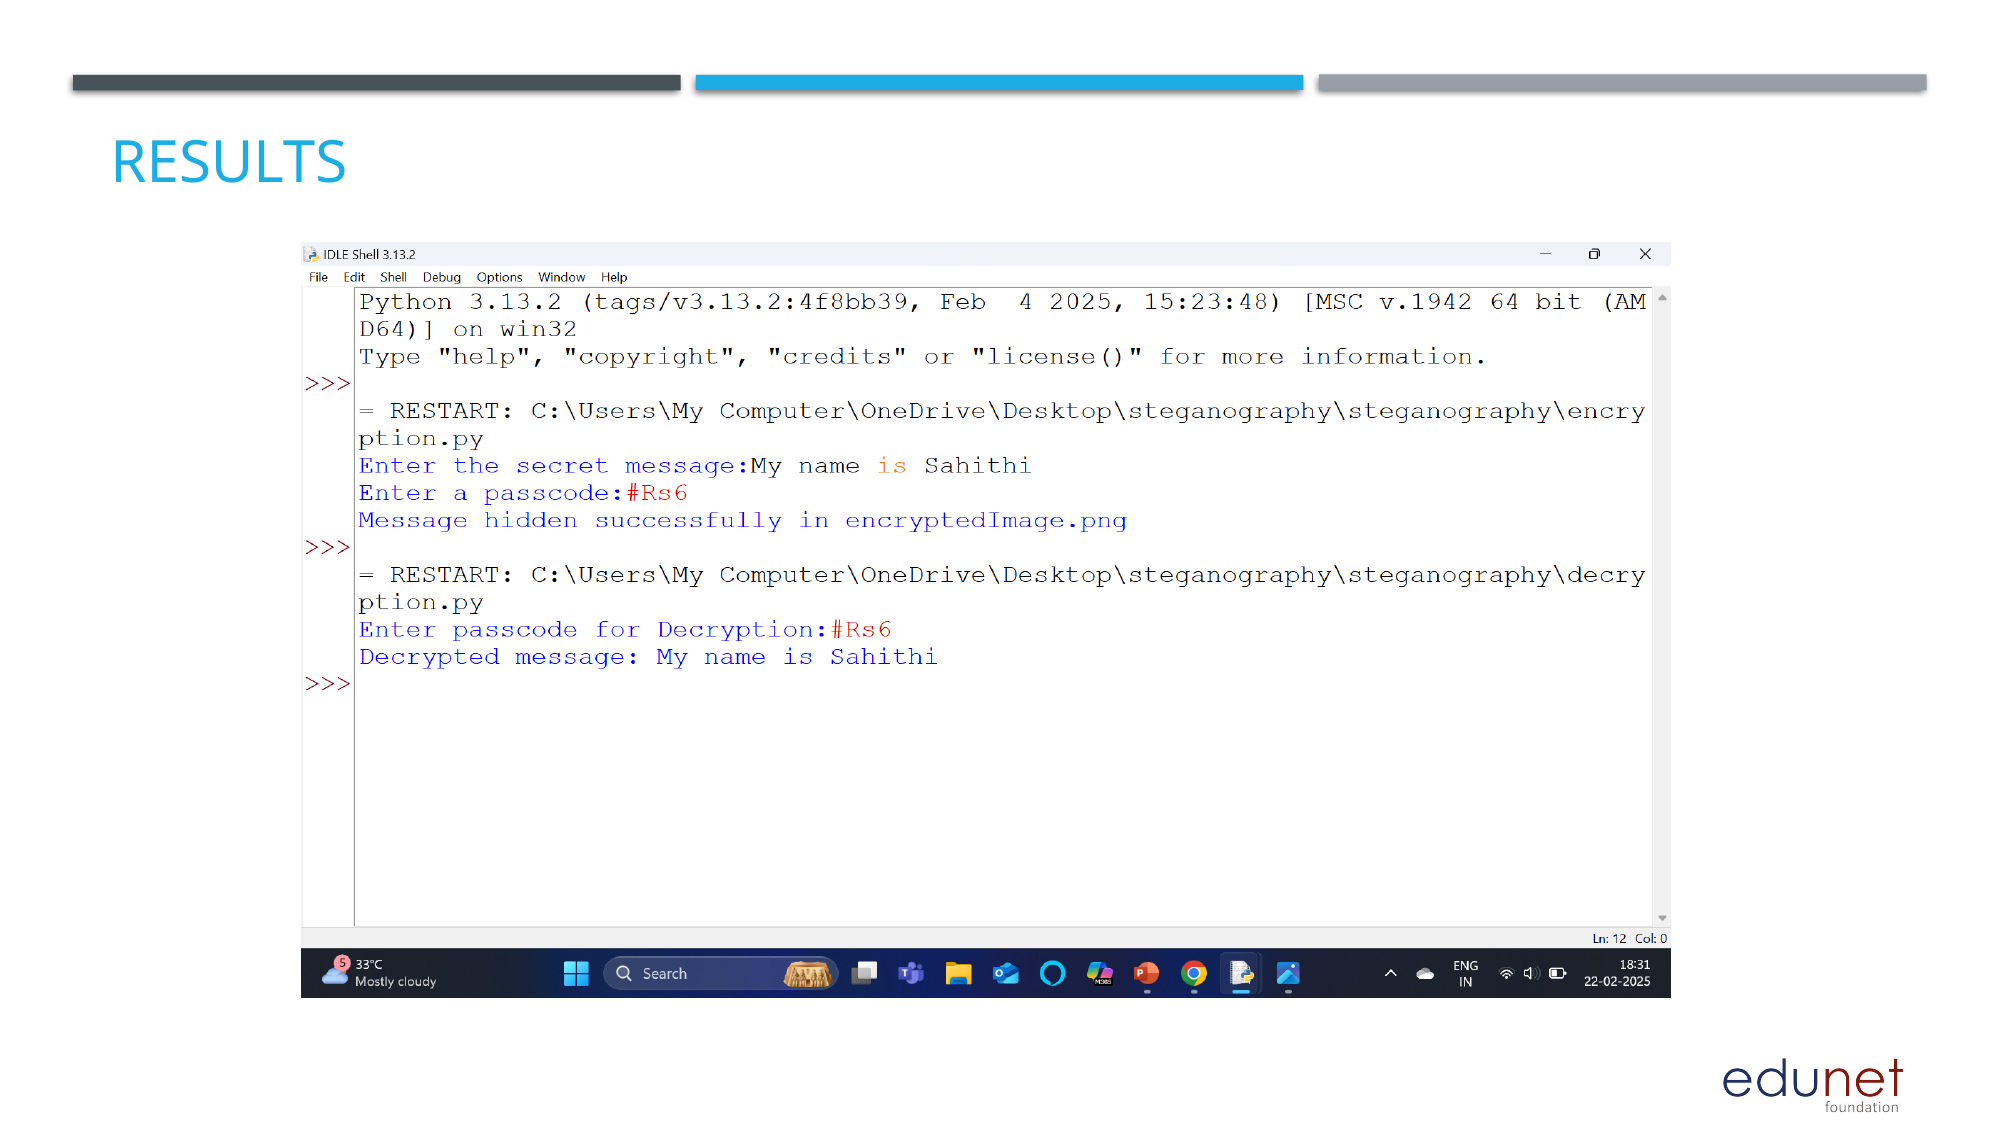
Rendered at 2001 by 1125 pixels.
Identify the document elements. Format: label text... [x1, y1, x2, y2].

picture [301, 242, 1671, 999]
title Results [95, 115, 1905, 203]
picture [1719, 1056, 1905, 1116]
